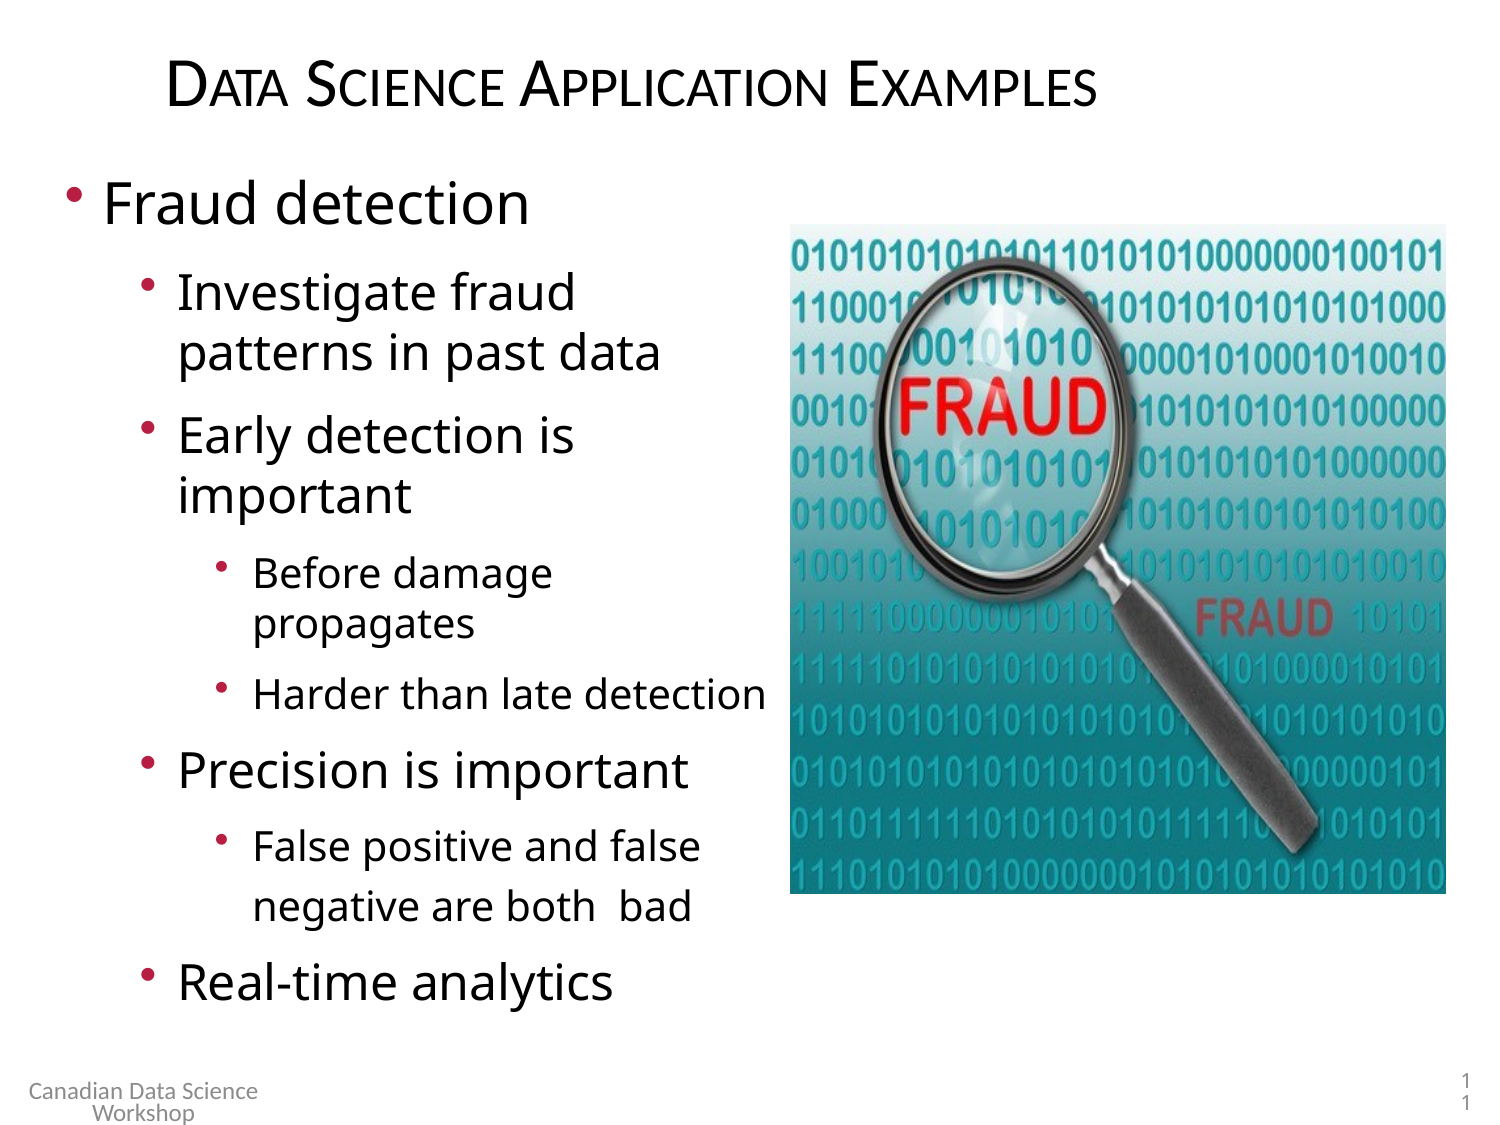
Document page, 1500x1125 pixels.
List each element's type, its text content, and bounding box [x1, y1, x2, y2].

text_box Fraud detection Investigate fraud patterns in past data Early detection is important Before damage propagates Harder than late detection Precision is important False positive and false negative are both bad Real-time analytics [62, 136, 784, 1011]
text_box 11 [1454, 1070, 1482, 1115]
title DATA SCIENCE APPLICATION EXAMPLES [62, 0, 1200, 173]
picture [790, 224, 1446, 894]
footer Canadian Data Science Workshop [21, 777, 264, 1125]
